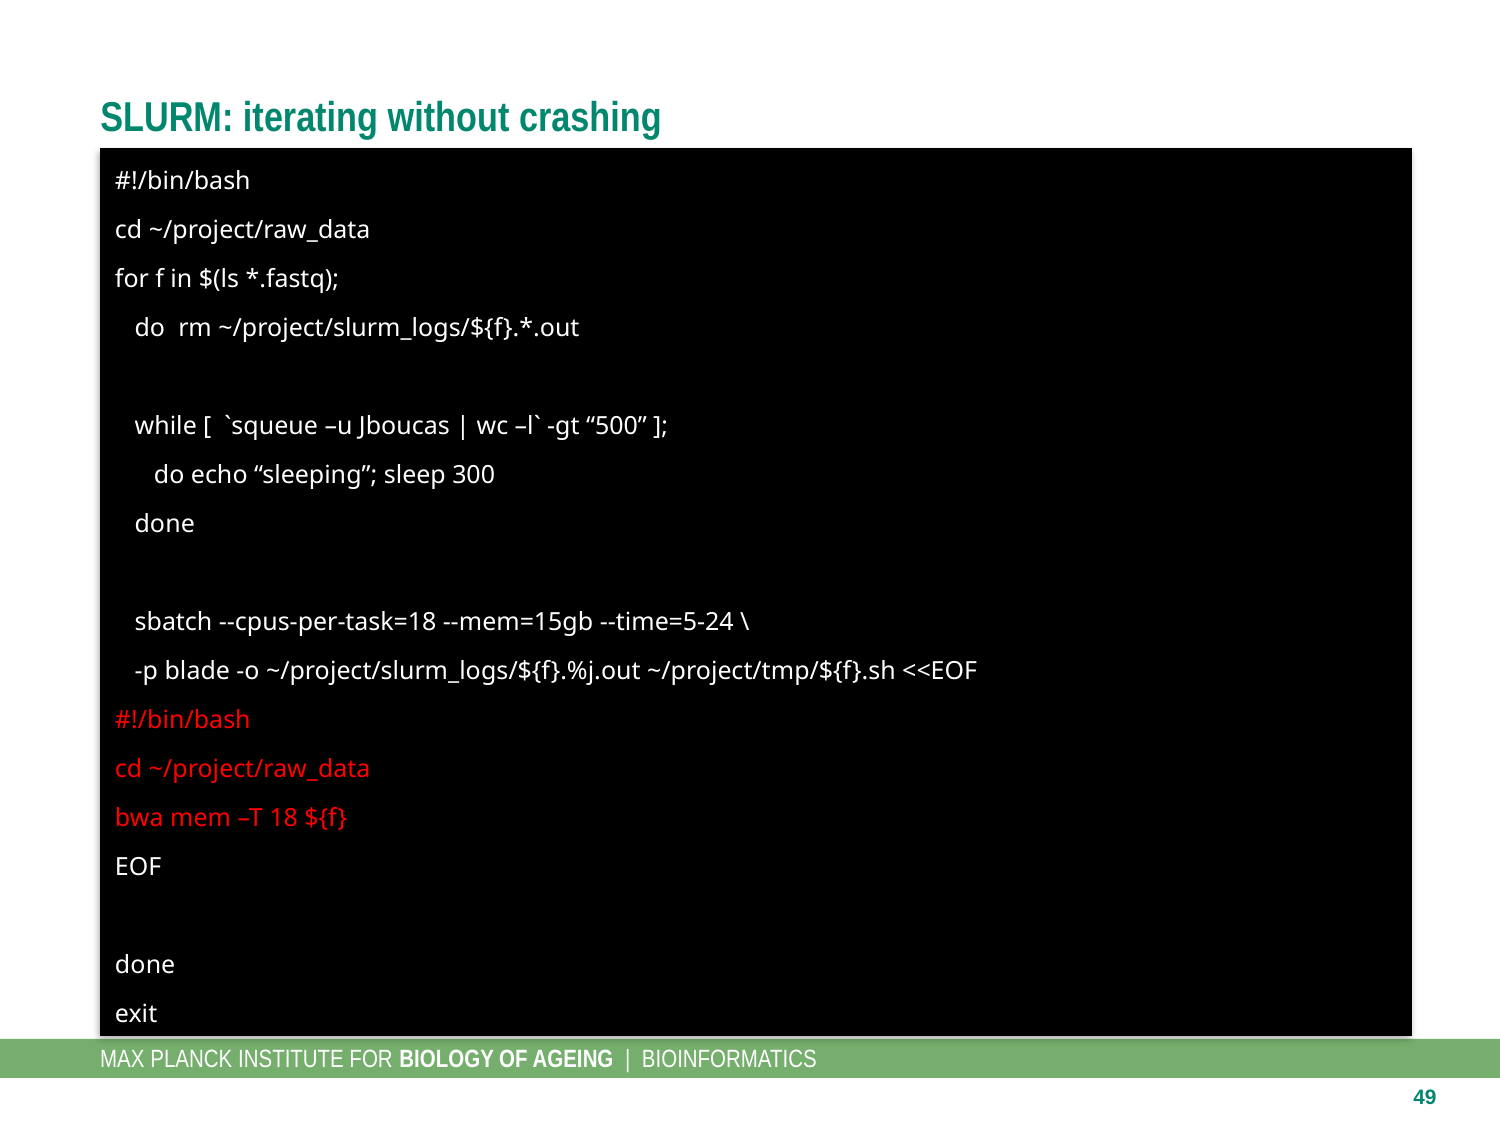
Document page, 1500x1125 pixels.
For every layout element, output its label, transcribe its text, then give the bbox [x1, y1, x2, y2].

slide_number 49 [1371, 1076, 1478, 1118]
title SLURM: iterating without crashing [100, 45, 1317, 185]
text_box #!/bin/bash cd ~/project/raw_data for f in $(ls *.fastq); do rm ~/project/slurm_logs/${f}.*.out while [ `squeue –u Jboucas | wc –l` -gt “500” ]; do echo “sleeping”; sleep 300 done sbatch --cpus-per-task=18 --mem=15gb --time=5-24 \ -p blade -o ~/project/slurm_logs/${f}.%j.out ~/project/tmp/${f}.sh <<EOF #!/bin/bash cd ~/project/raw_data bwa mem –T 18 ${f} EOF done exit [100, 138, 1451, 1035]
